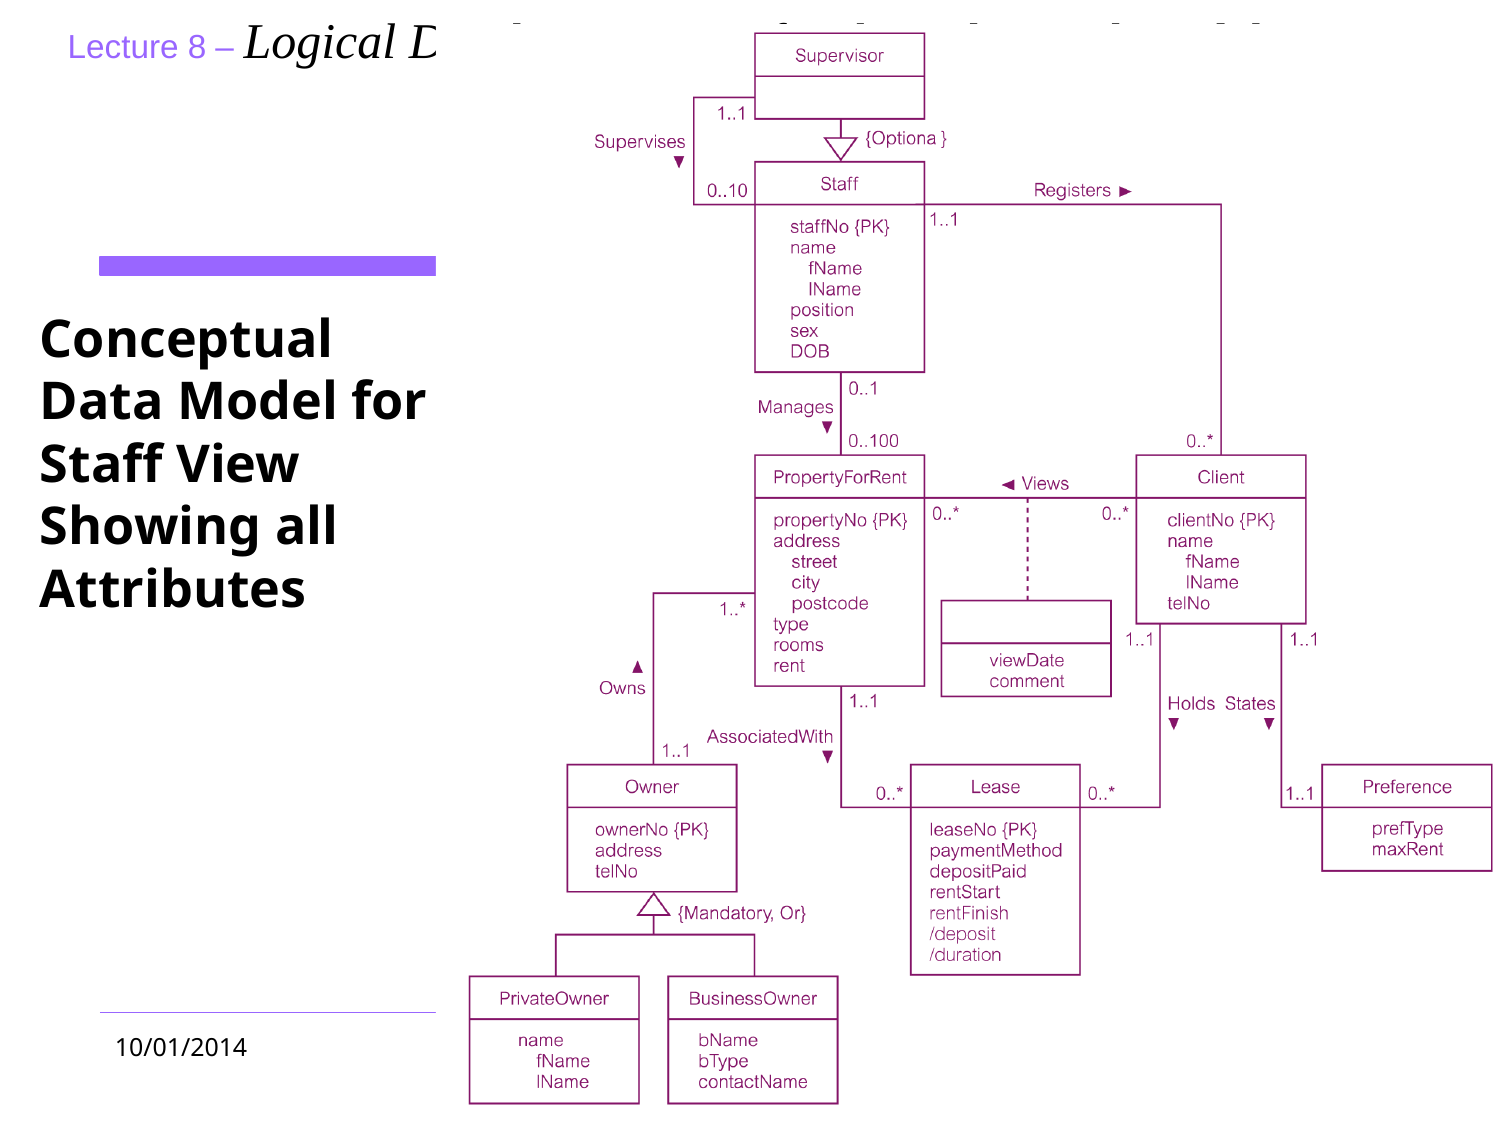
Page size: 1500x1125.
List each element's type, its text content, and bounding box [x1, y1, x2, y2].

text_box 10/01/2014 [99, 1024, 425, 1103]
picture [435, 24, 1500, 1110]
title Conceptual Data Model for Staff View Showing all Attributes [24, 537, 430, 625]
